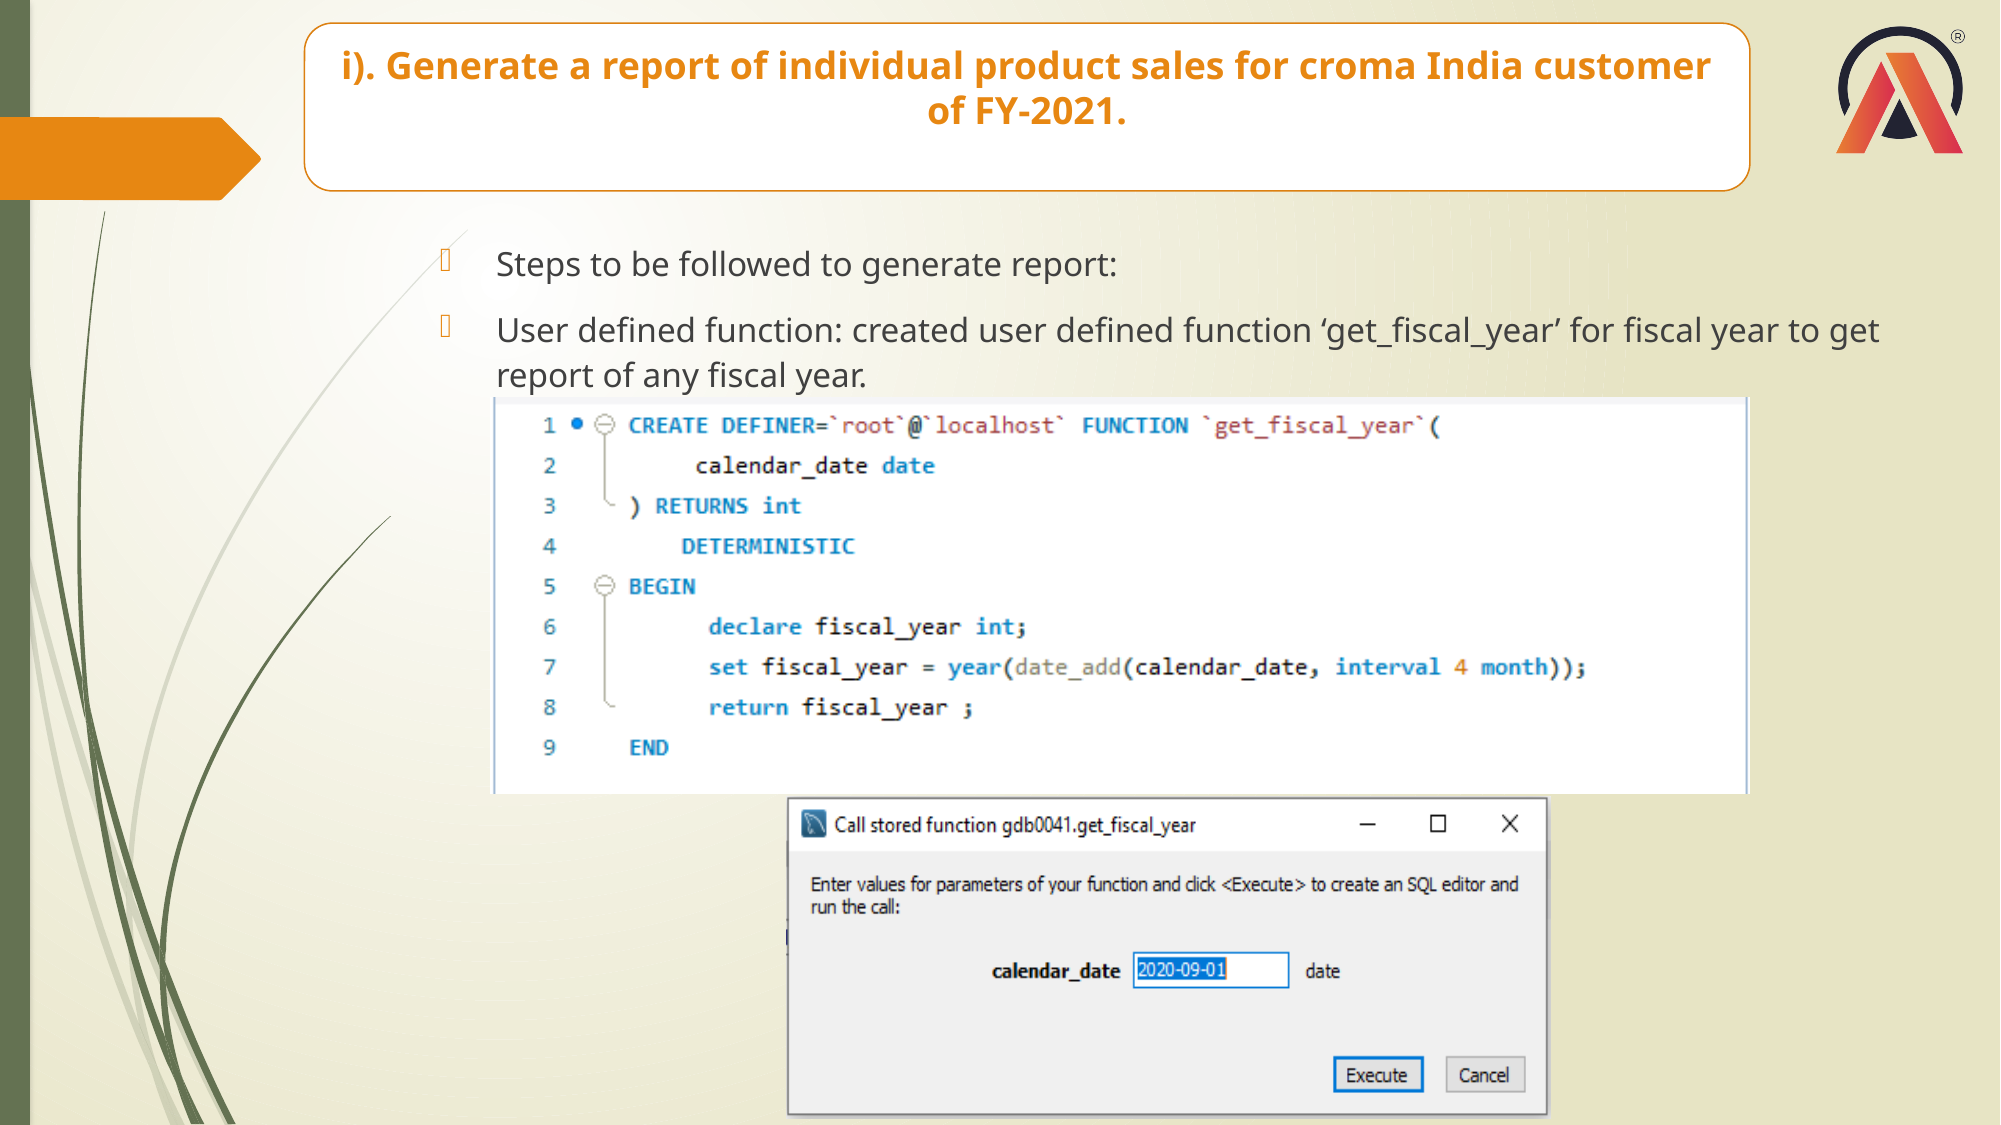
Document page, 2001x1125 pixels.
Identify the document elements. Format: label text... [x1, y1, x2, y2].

picture [490, 397, 1751, 794]
picture [785, 796, 1551, 1119]
text_box i). Generate a report of individual product sales for croma India customer of FY-2021. [303, 22, 1751, 192]
list Steps to be followed to generate report: User defined function: created user defined function ‘get_fiscal_year’ for fiscal year to get report of any fiscal year. [424, 233, 1912, 970]
picture [1833, 22, 1969, 155]
